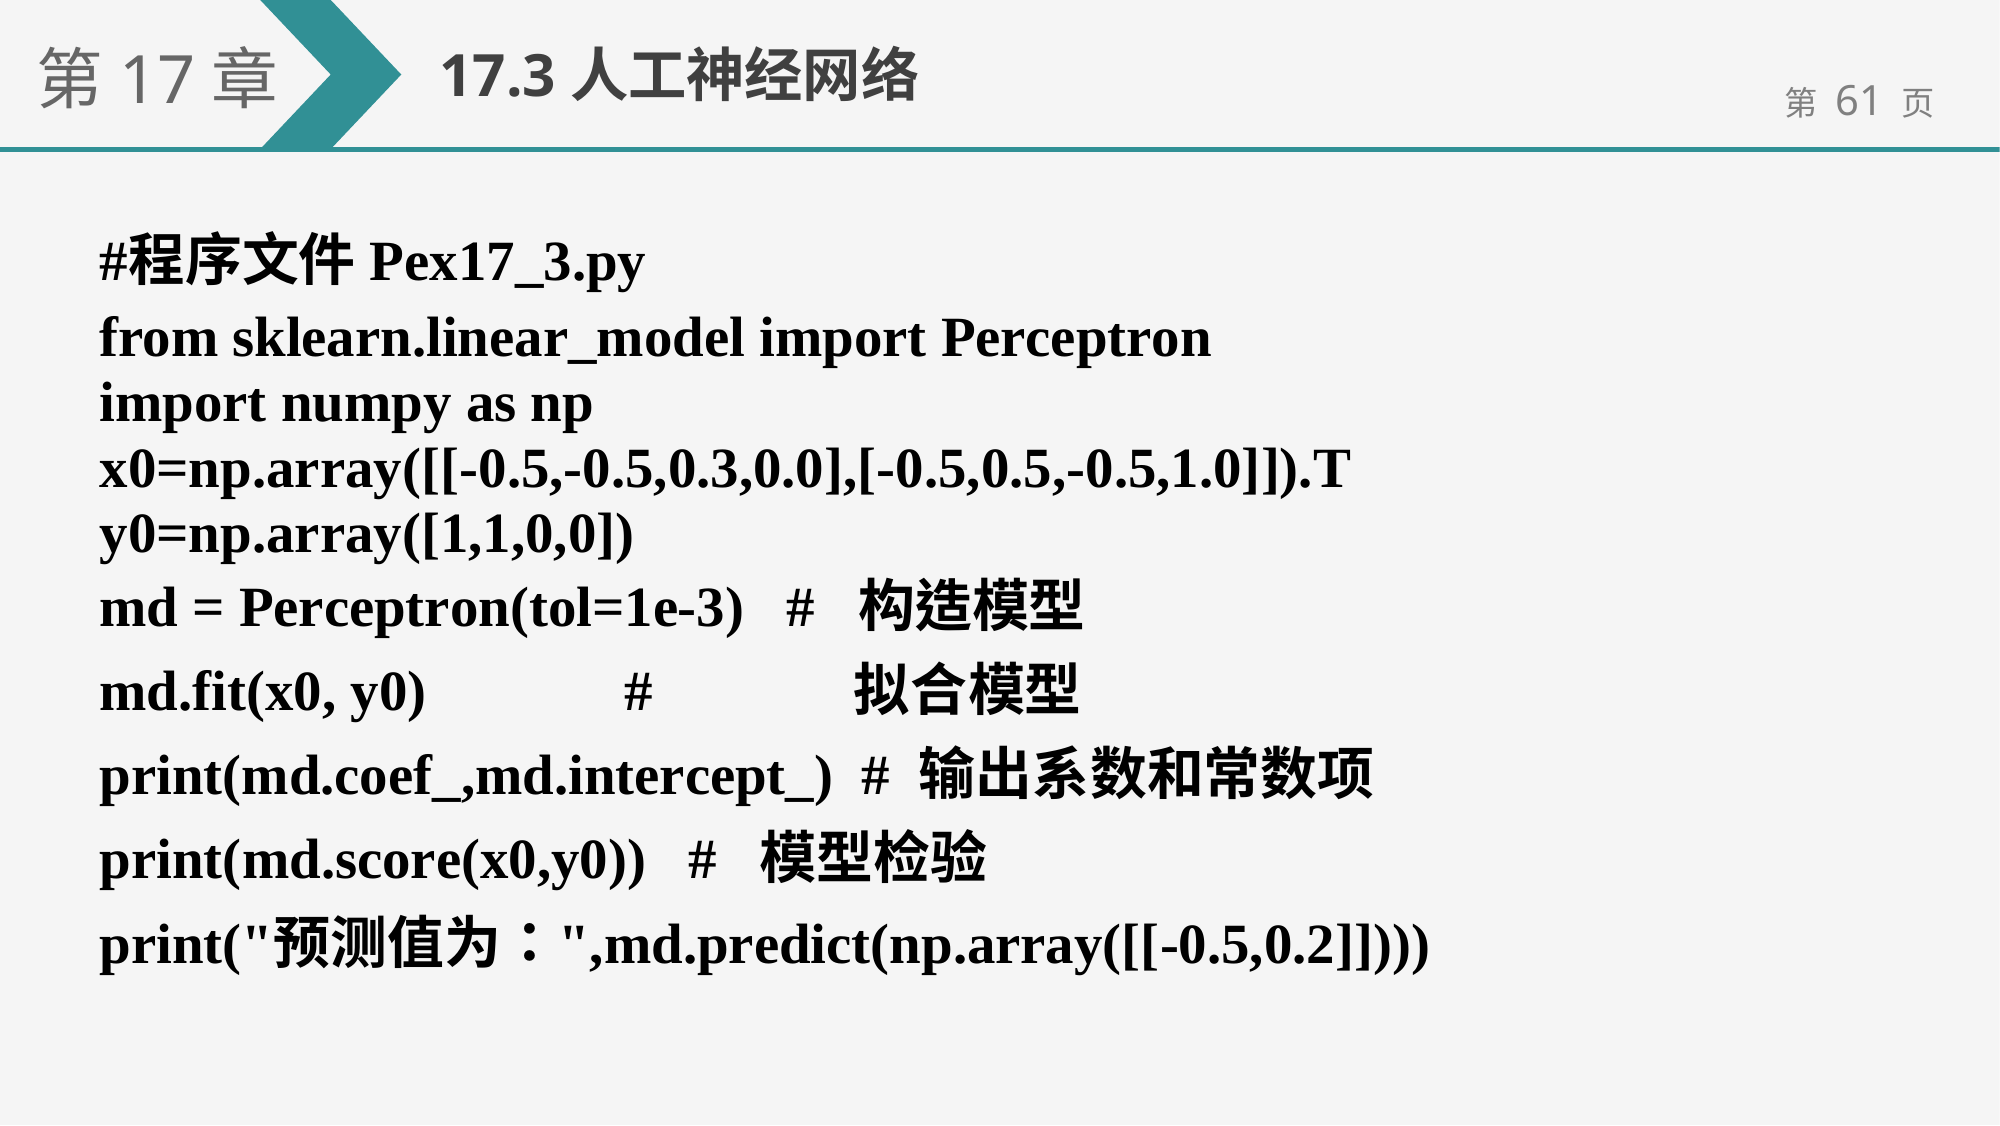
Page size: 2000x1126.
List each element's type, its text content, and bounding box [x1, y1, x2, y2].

text_box [258, 0, 403, 148]
text_box 第17章 [21, 29, 294, 125]
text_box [59, 218, 1907, 985]
text_box 17.3人工神经网络 [424, 31, 1366, 116]
